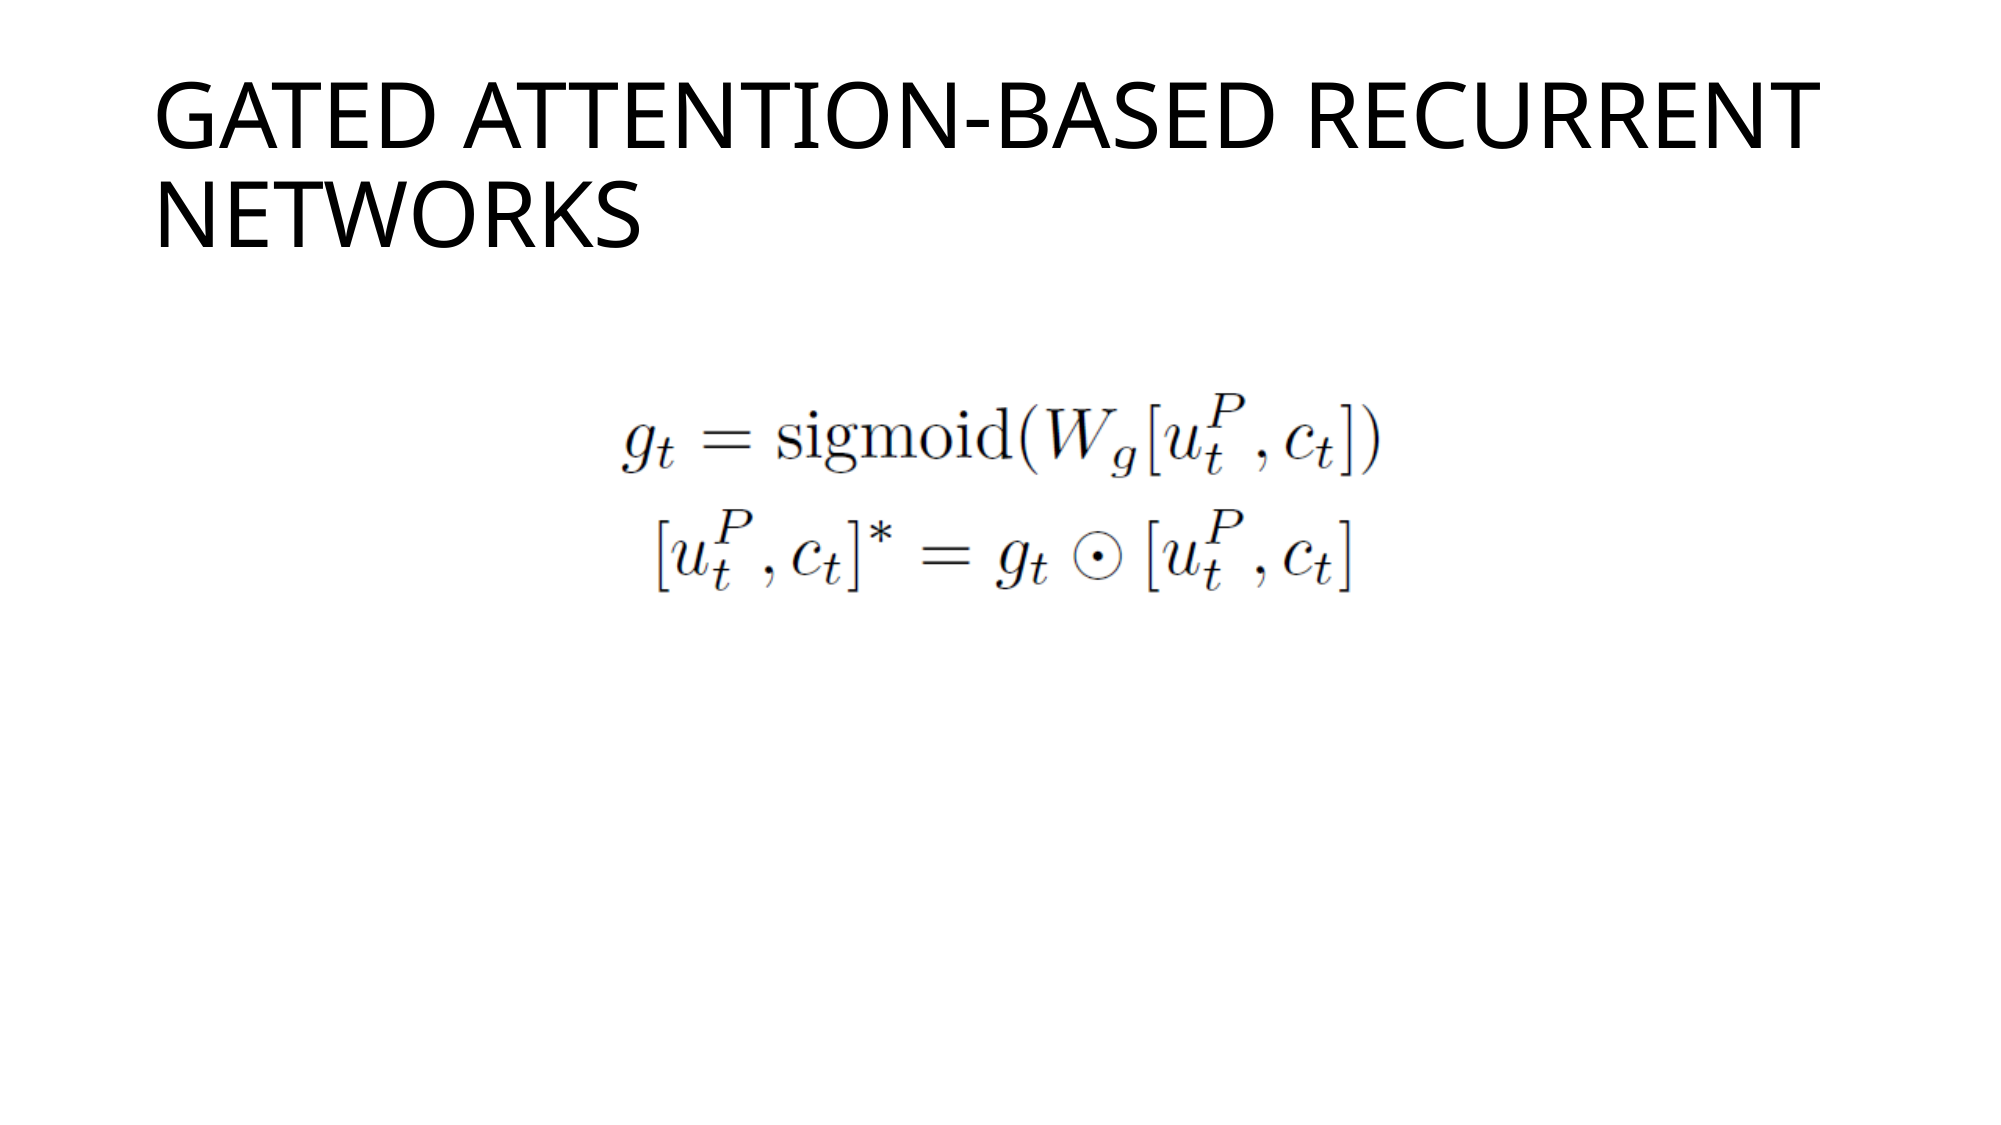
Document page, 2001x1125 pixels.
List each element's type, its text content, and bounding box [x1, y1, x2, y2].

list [579, 370, 1421, 613]
title GATED ATTENTION-BASED RECURRENT NETWORKS [137, 59, 1863, 278]
